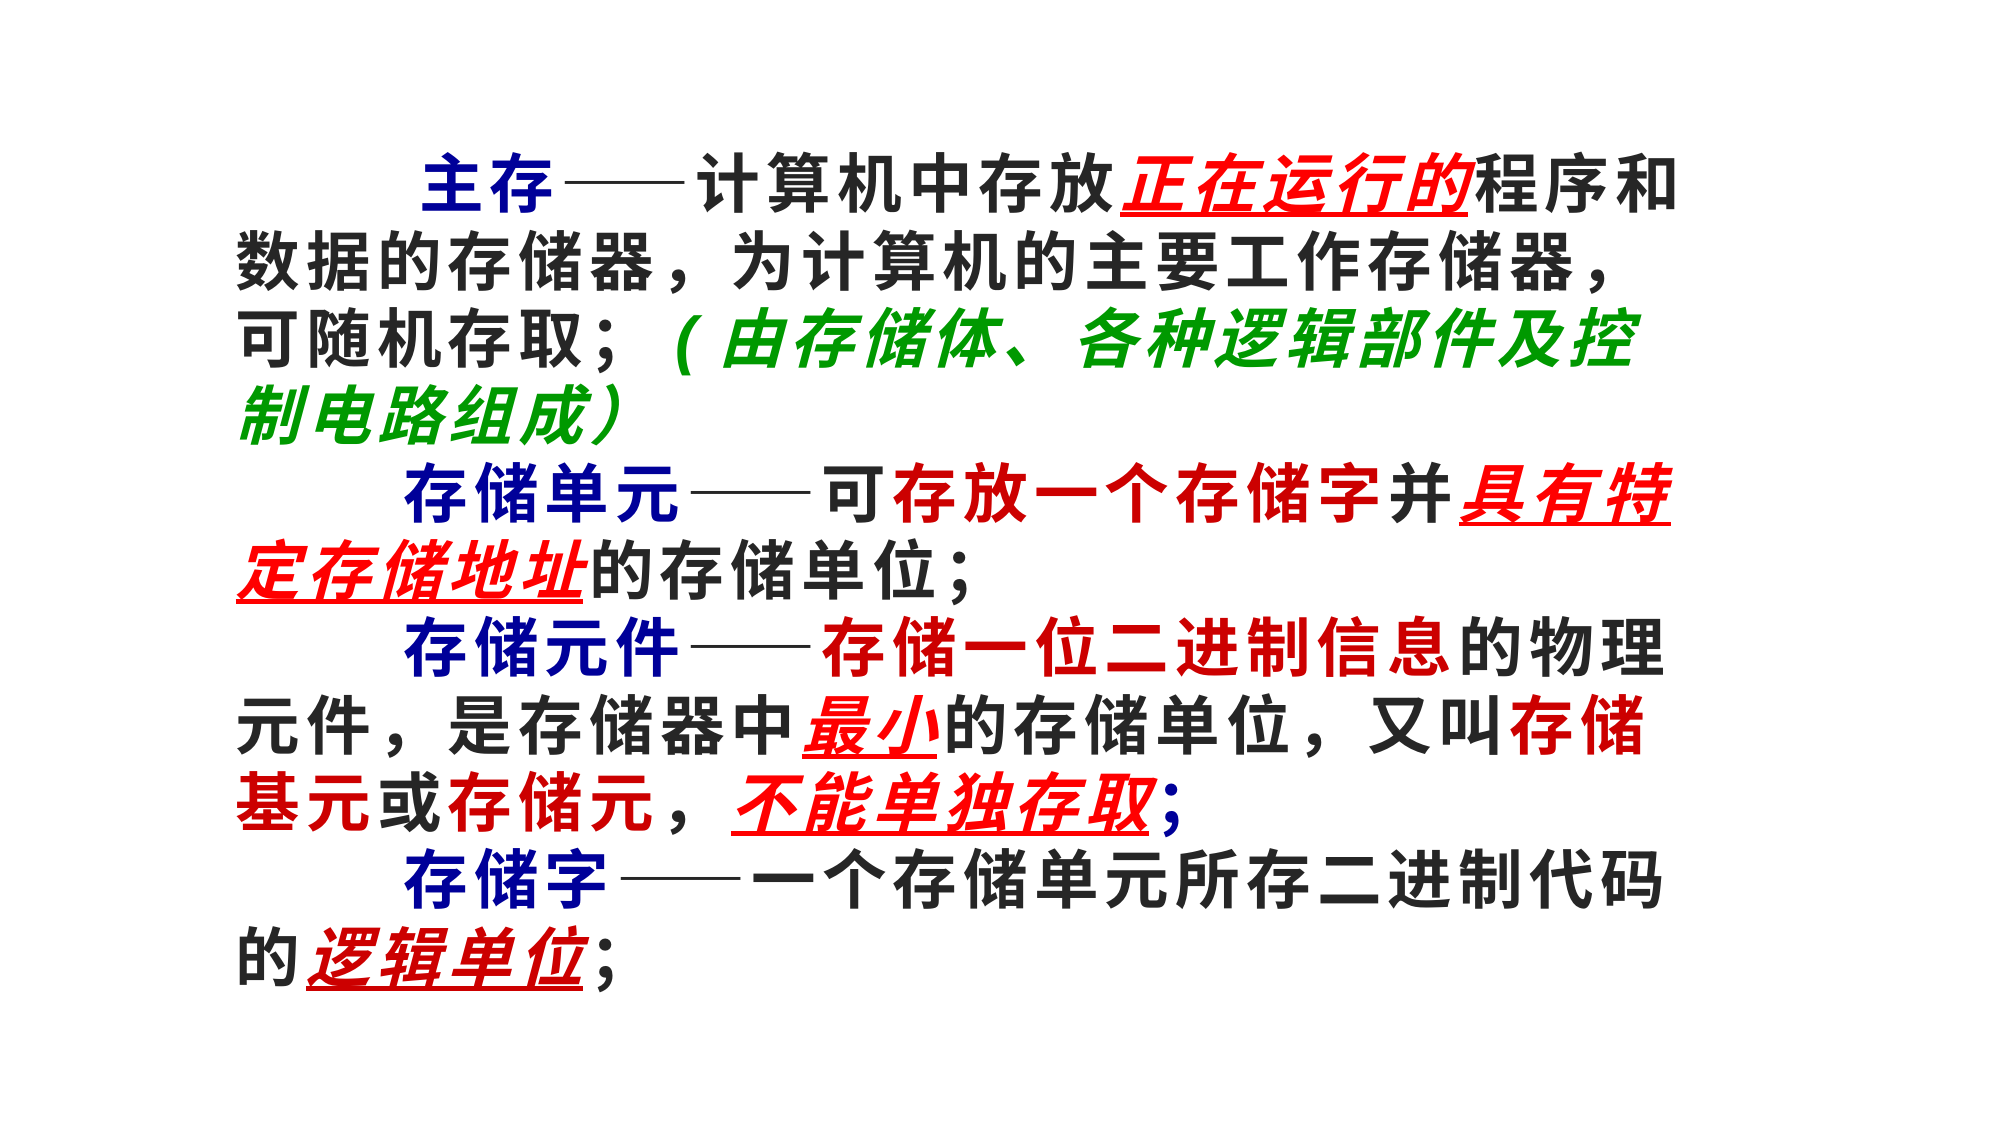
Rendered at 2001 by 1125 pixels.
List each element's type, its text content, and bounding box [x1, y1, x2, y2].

title 主存——计算机中存放正在运行的程序和数据的存储器，为计算机的主要工作存储器，可随机存取；(由存储体、各种逻辑部件及控制电路组成） 存储单元——可存放一个存储字并具有特定存储地址的存储单位； 存储元件——存储一位二进制信息的物理元件，是存储器中最小的存储单位，又叫存储基元或存储元，不能单独存取； 存储字——一个存储单元所存二进制代码的逻辑单位； [220, 62, 1713, 1075]
